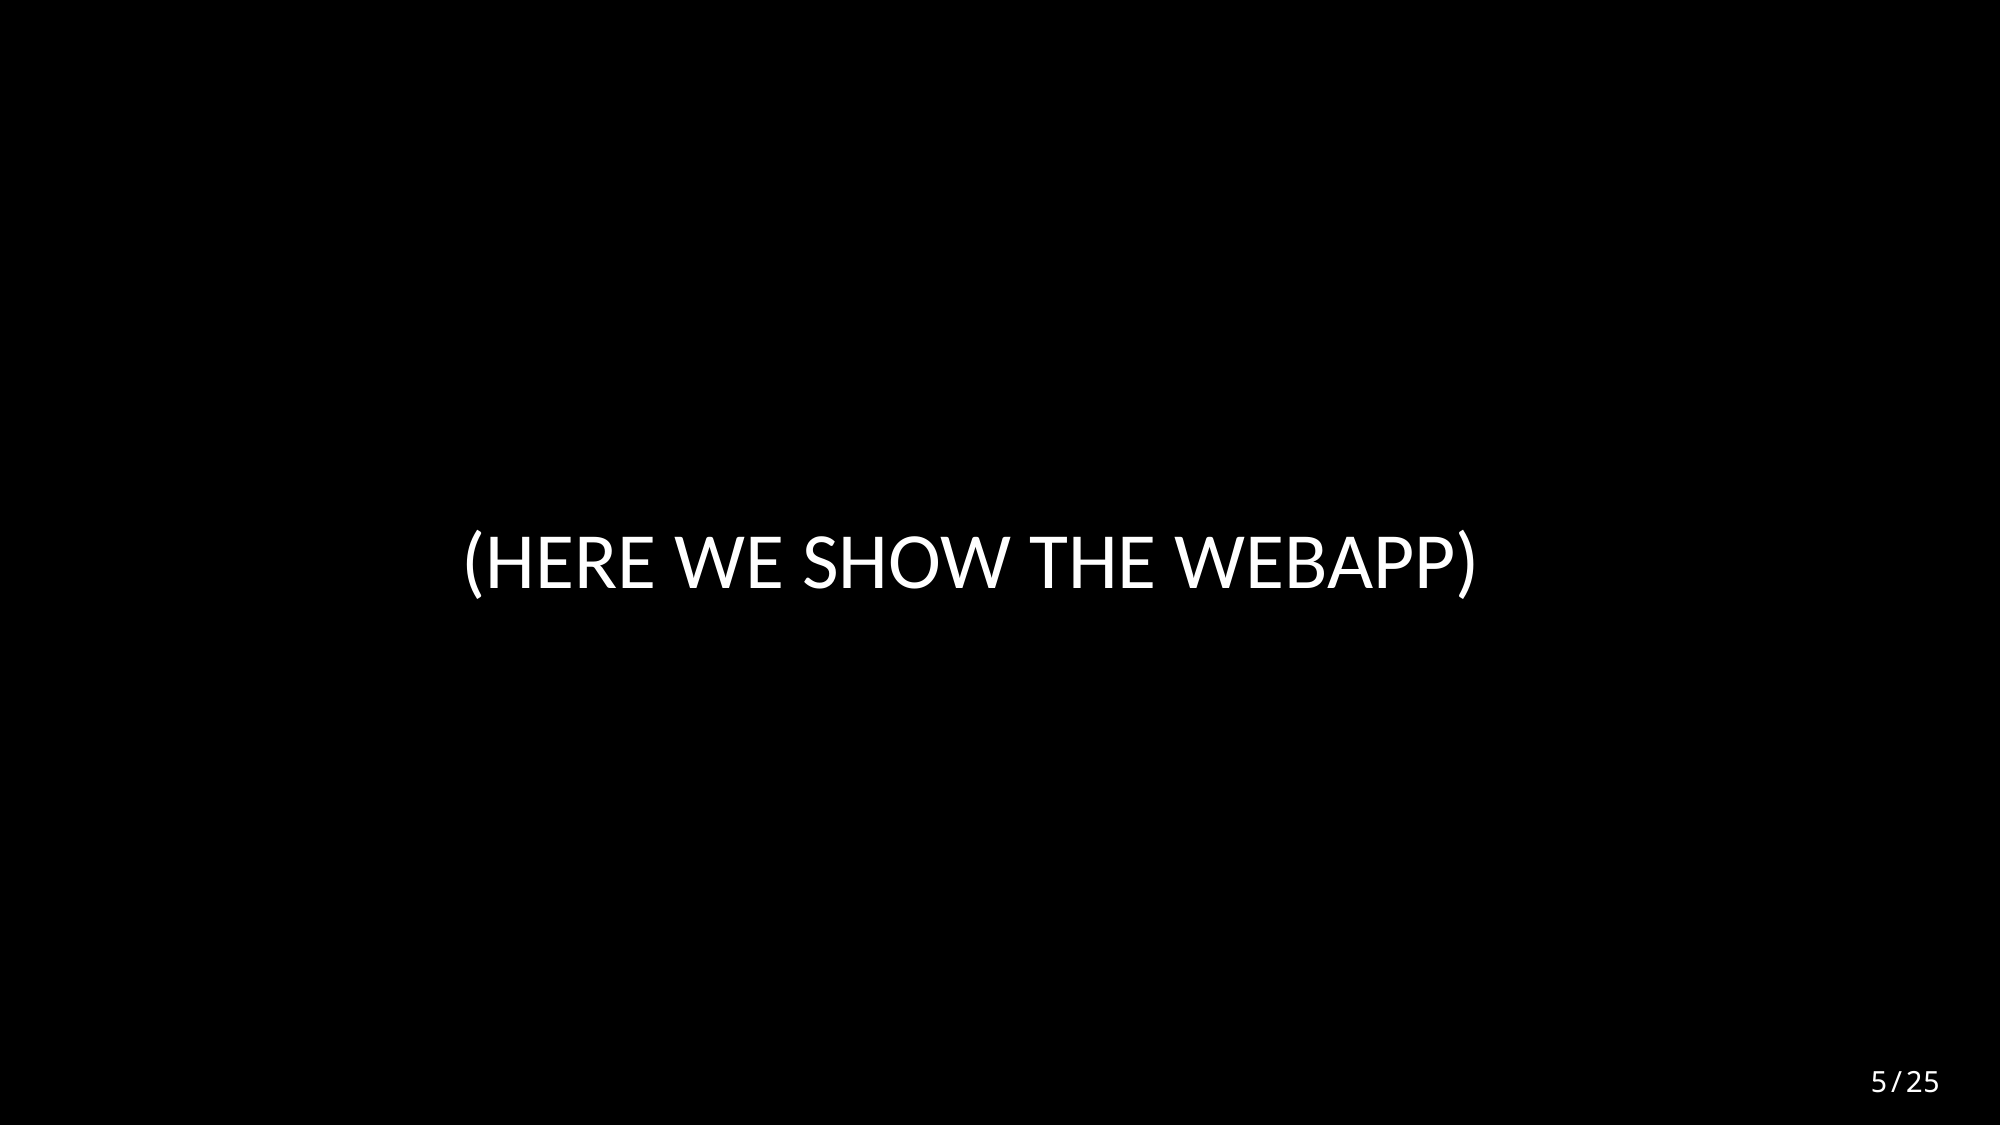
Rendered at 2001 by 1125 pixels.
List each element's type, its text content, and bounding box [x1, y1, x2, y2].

title (HERE WE SHOW THE WEBAPP) [446, 478, 1554, 647]
text_box 5/25 [1855, 1055, 1971, 1106]
